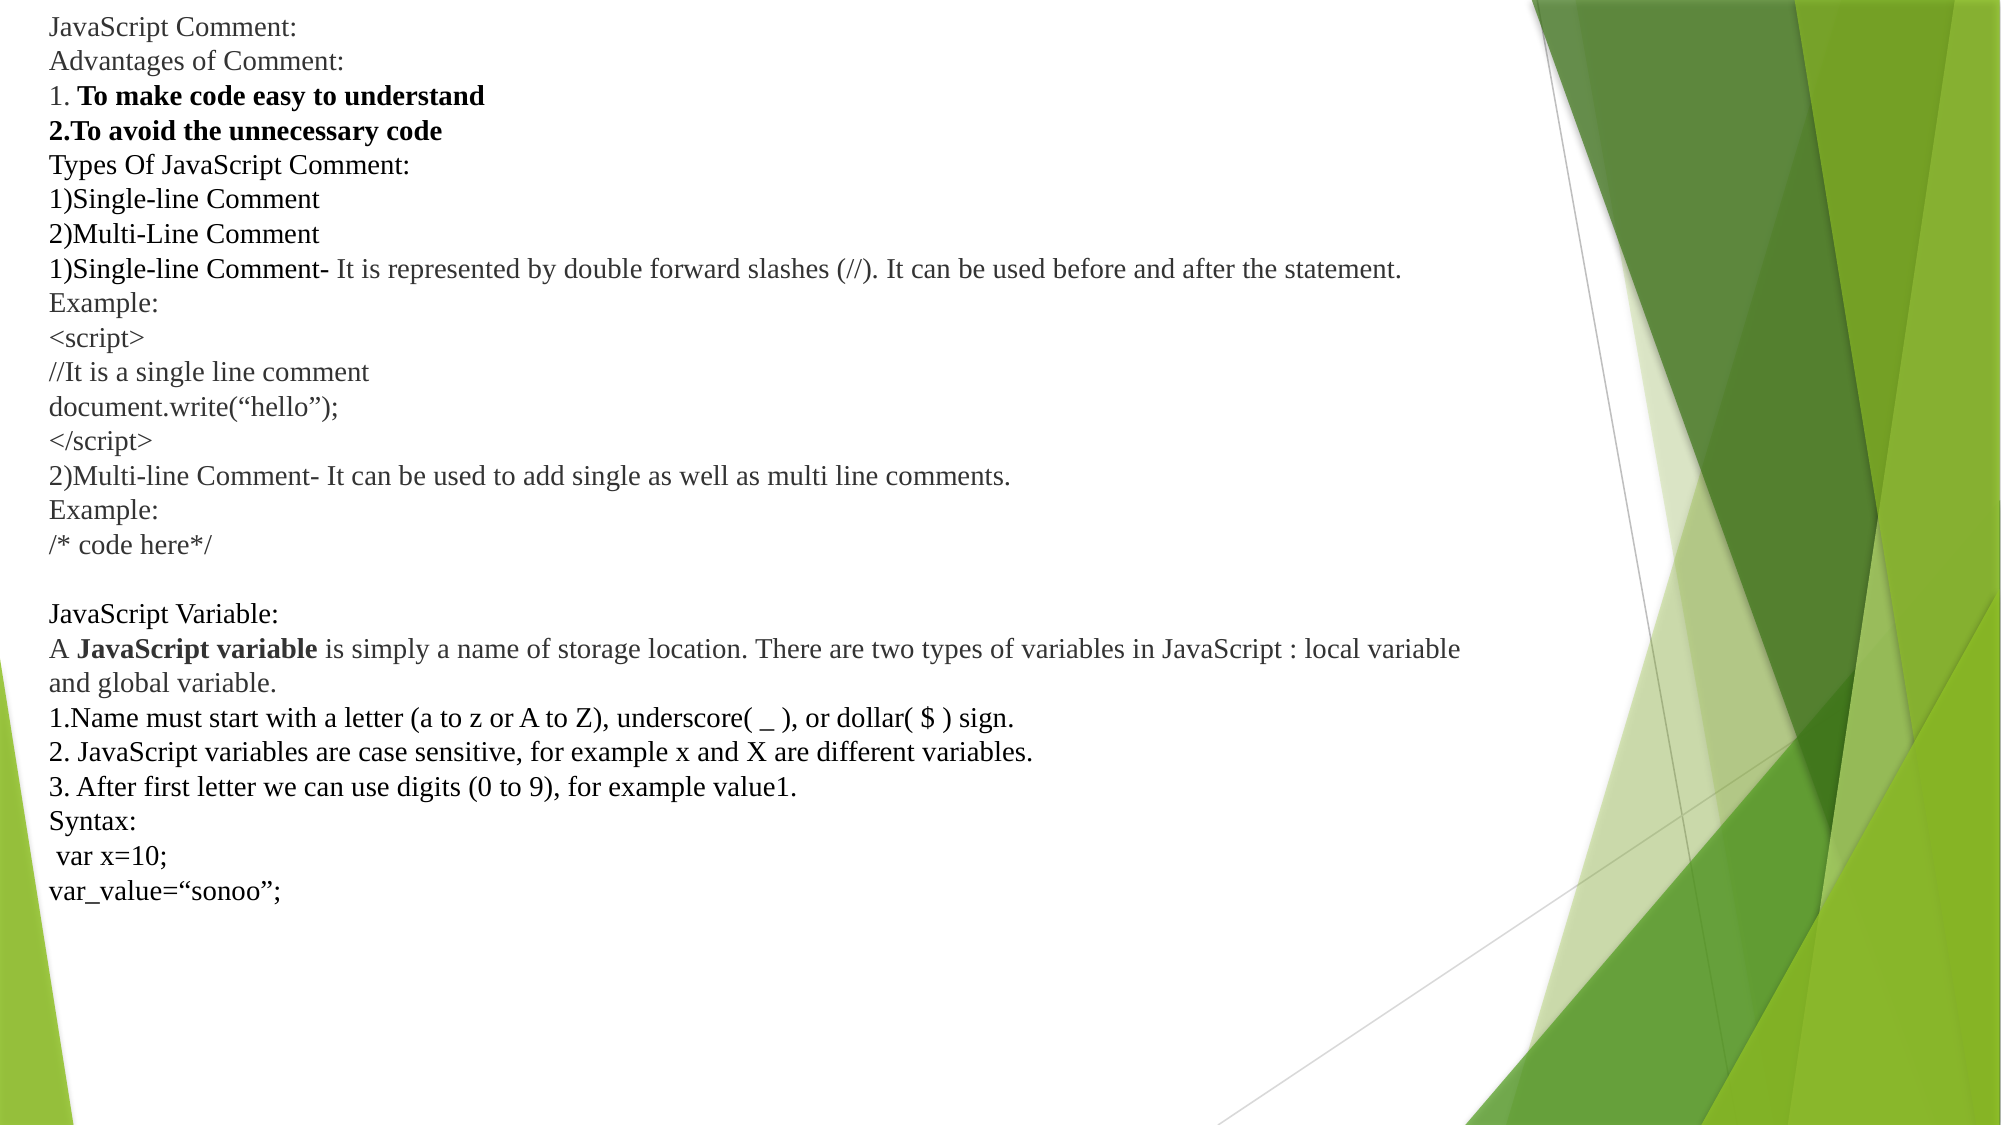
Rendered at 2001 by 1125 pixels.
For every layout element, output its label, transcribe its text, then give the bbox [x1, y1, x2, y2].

title JavaScript Comment: Advantages of Comment: 1. To make code easy to understand 2.To avoid the unnecessary code Types Of JavaScript Comment: 1)Single-line Comment 2)Multi-Line Comment 1)Single-line Comment- It is represented by double forward slashes (//). It can be used before and after the statement. Example: <script> //It is a single line comment document.write(“hello”); </script> 2)Multi-line Comment- It can be used to add single as well as multi line comments. Example: /* code here*/ JavaScript Variable: A JavaScript variable is simply a name of storage location. There are two types of variables in JavaScript : local variable and global variable. 1.Name must start with a letter (a to z or A to Z), underscore( _ ), or dollar( $ ) sign. 2. JavaScript variables are case sensitive, for example x and X are different variables. 3. After first letter we can use digits (0 to 9), for example value1. Syntax: var x=10; var_value=“sonoo”; [33, 0, 1522, 1125]
